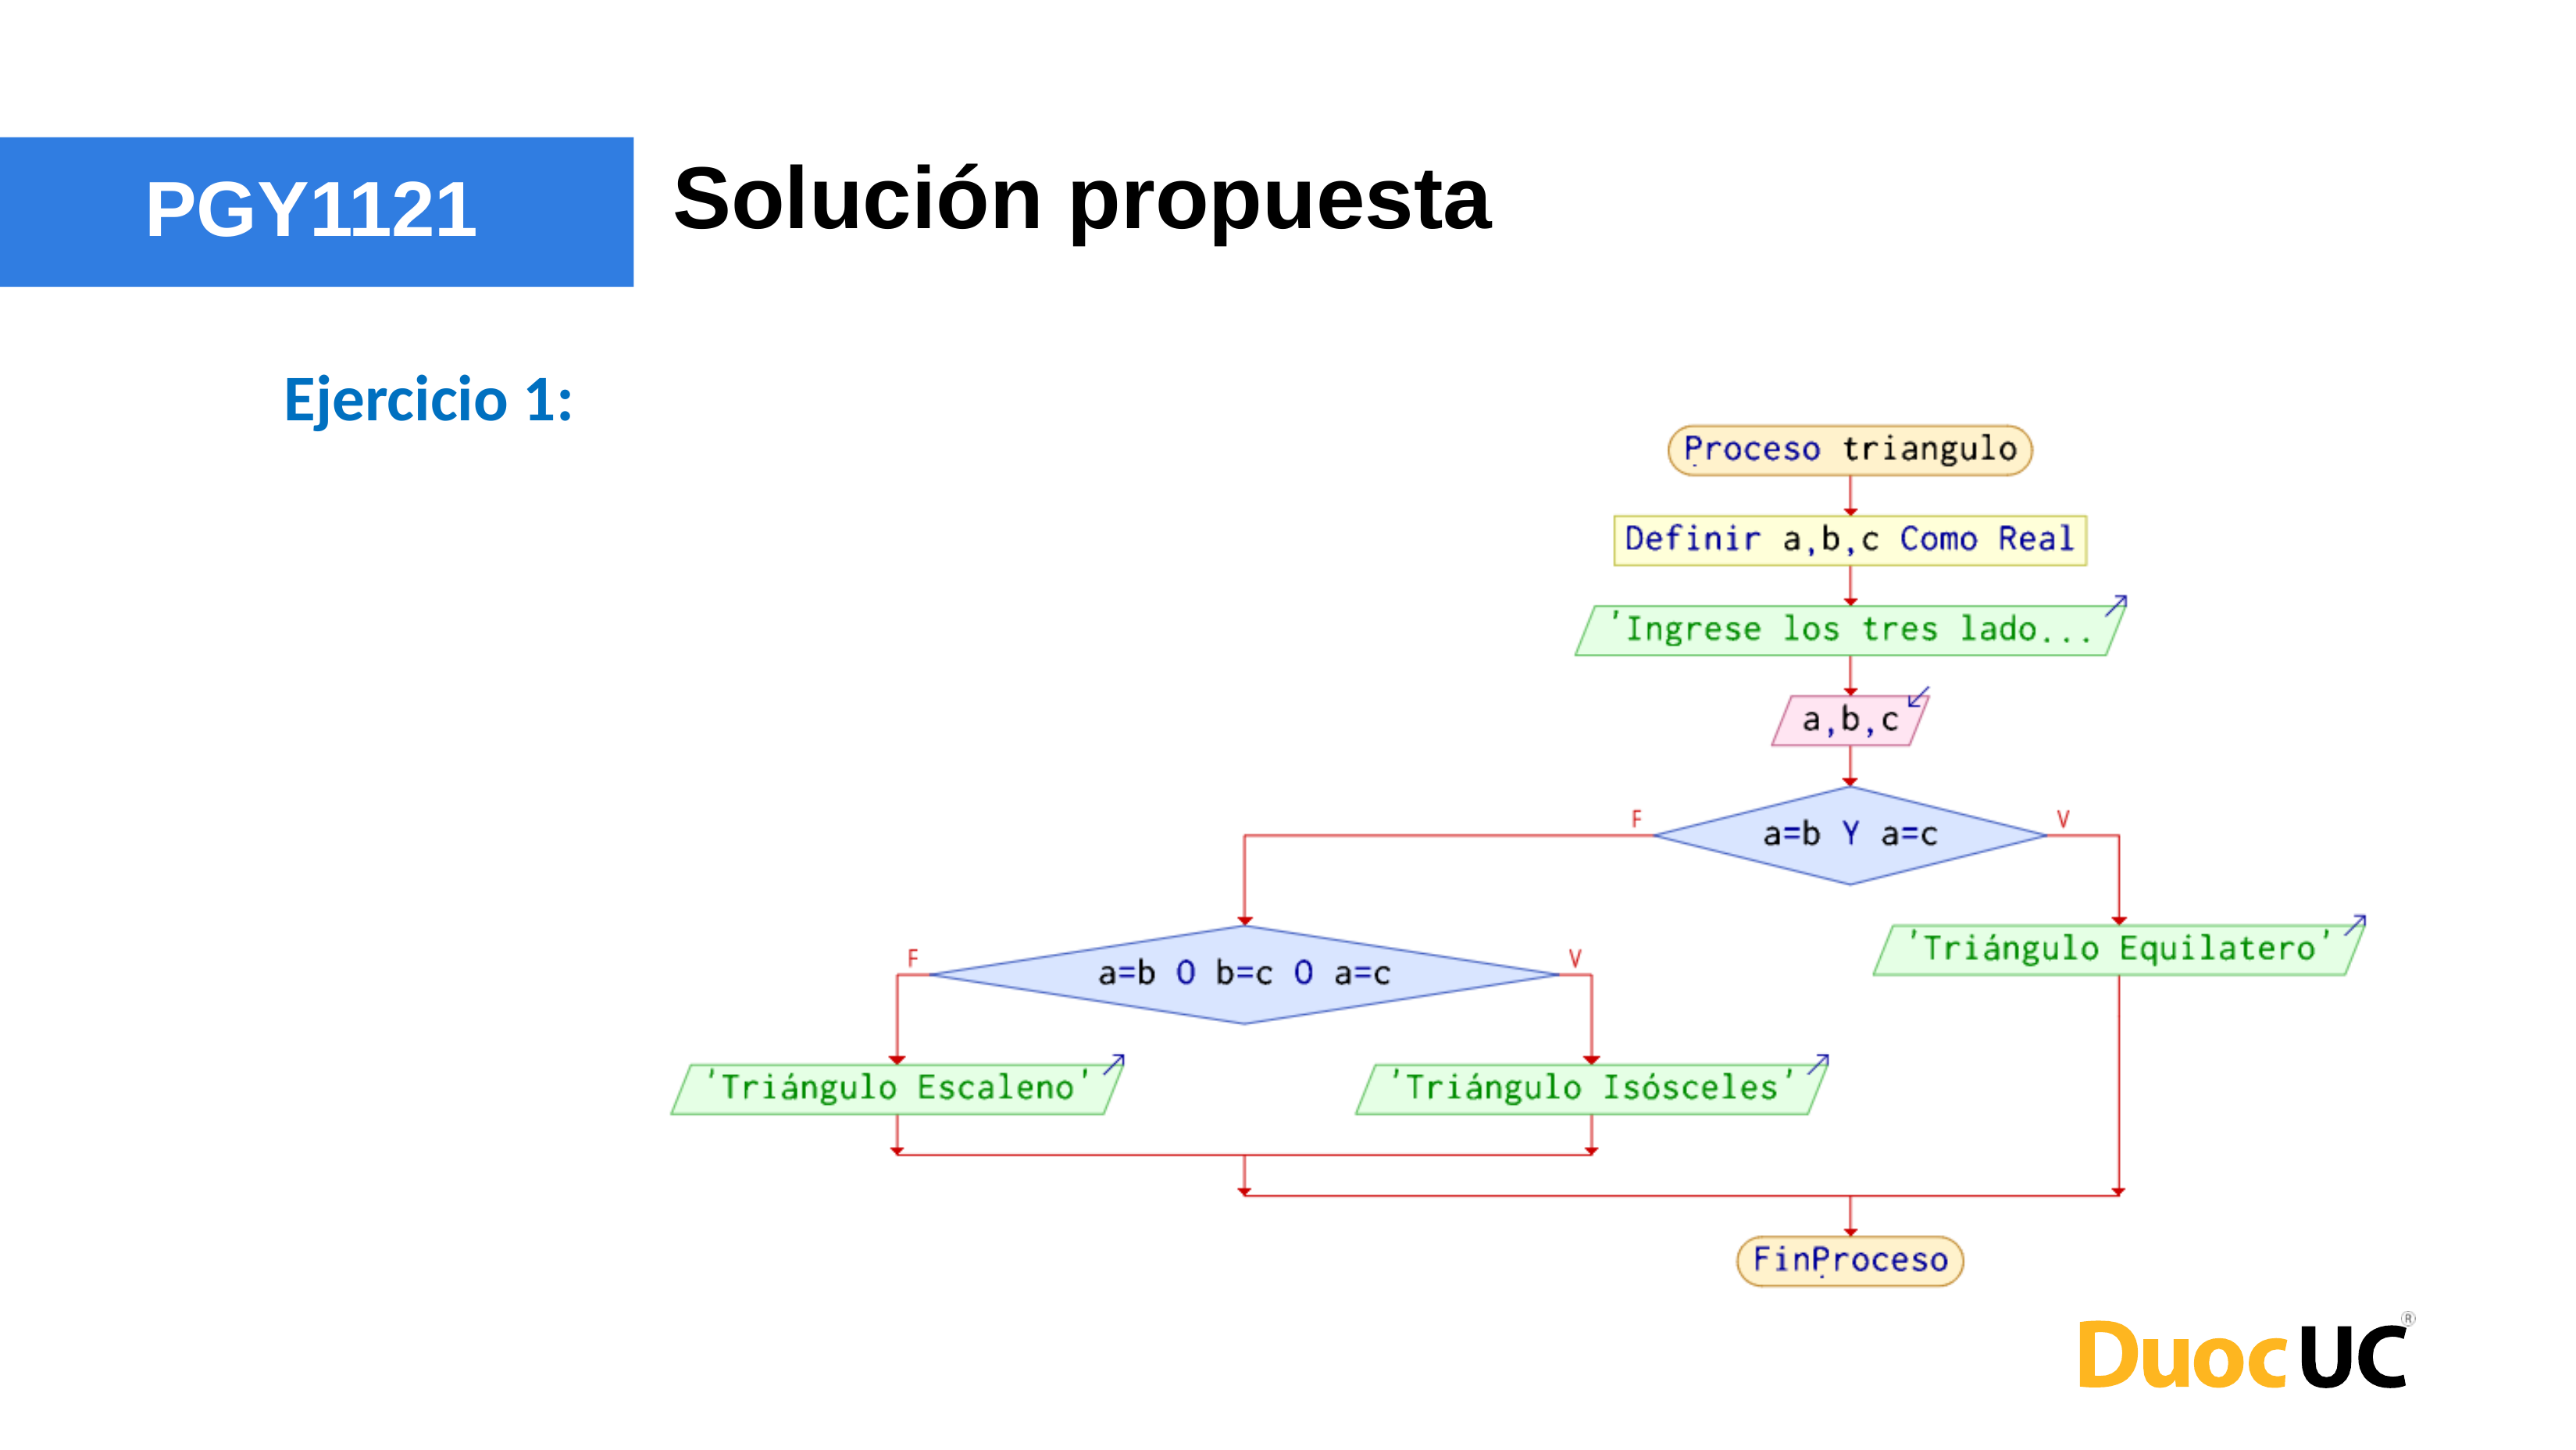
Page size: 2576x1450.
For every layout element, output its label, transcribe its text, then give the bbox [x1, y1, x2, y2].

picture [2401, 1311, 2416, 1327]
text_box Solución propuesta [673, 141, 2499, 247]
text_box Ejercicio 1: [272, 343, 673, 440]
picture [665, 392, 2392, 1314]
list PGY1121 [18, 158, 605, 253]
